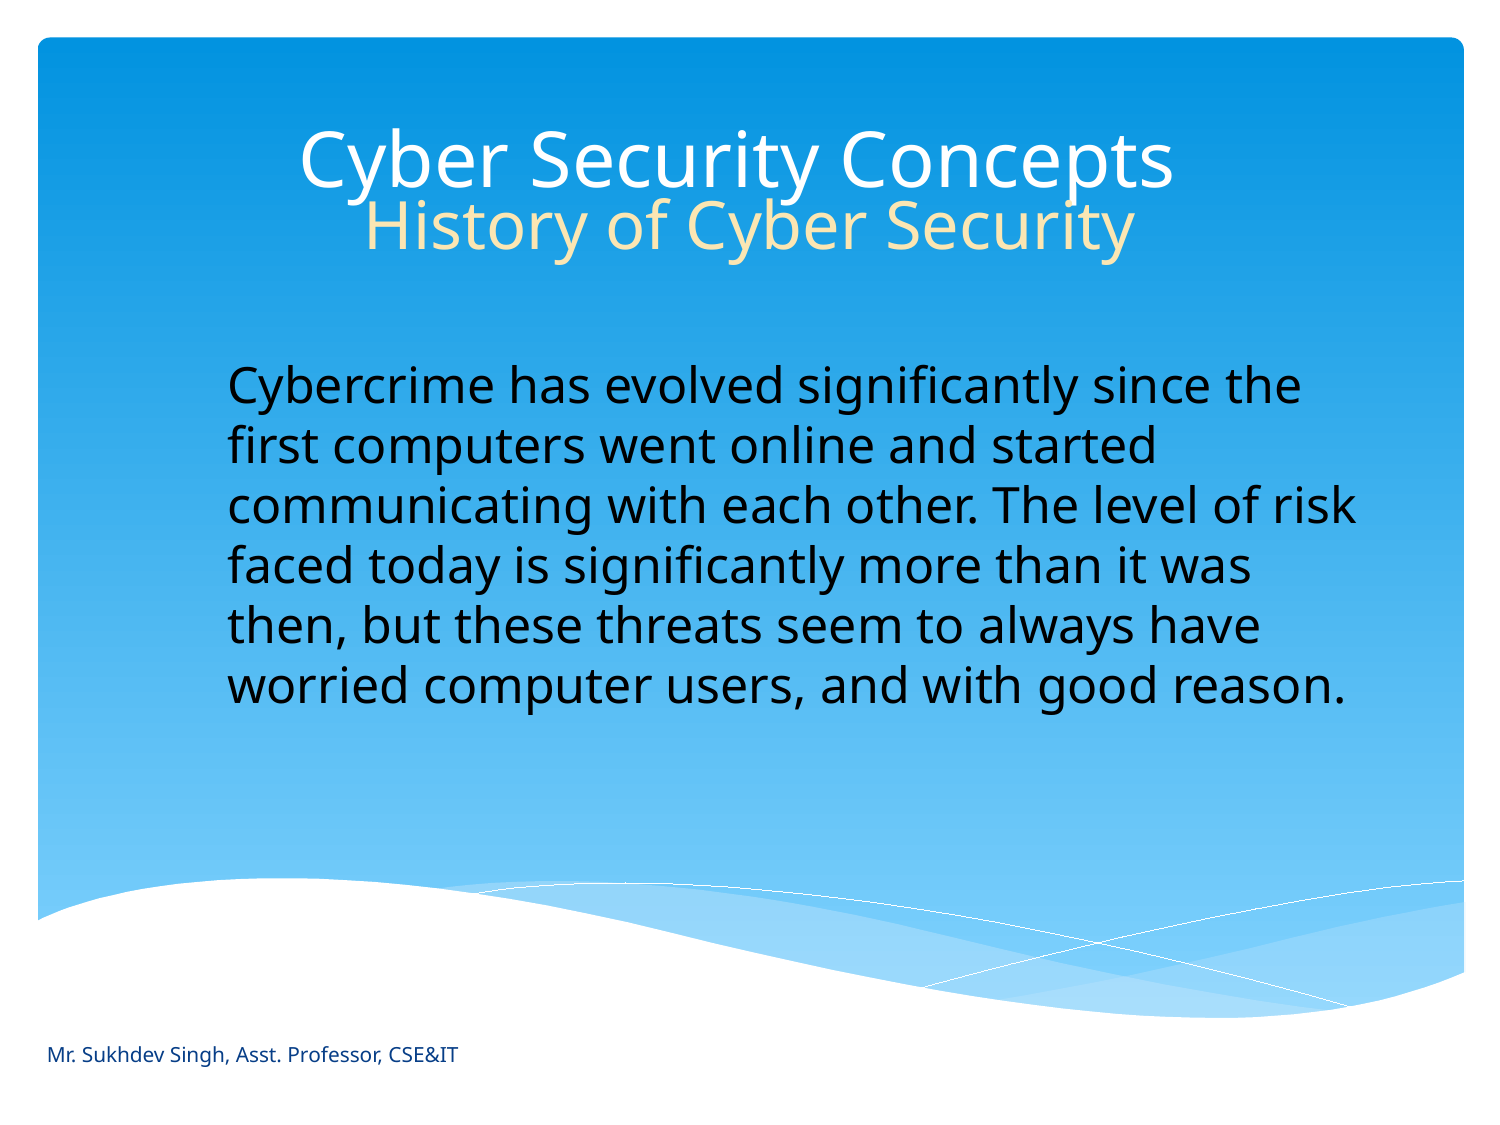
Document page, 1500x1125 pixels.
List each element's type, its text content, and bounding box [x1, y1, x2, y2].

subtitle History of Cyber Security [225, 174, 1275, 275]
footer Mr. Sukhdev Singh, Asst. Professor, CSE&IT [31, 1025, 653, 1086]
title Cyber Security Concepts [99, 99, 1375, 288]
text_box Cybercrime has evolved significantly since the first computers went online and started communicating with each other. The level of risk faced today is significantly more than it was then, but these threats seem to always have worried computer users, and with good reason. [212, 346, 1388, 722]
